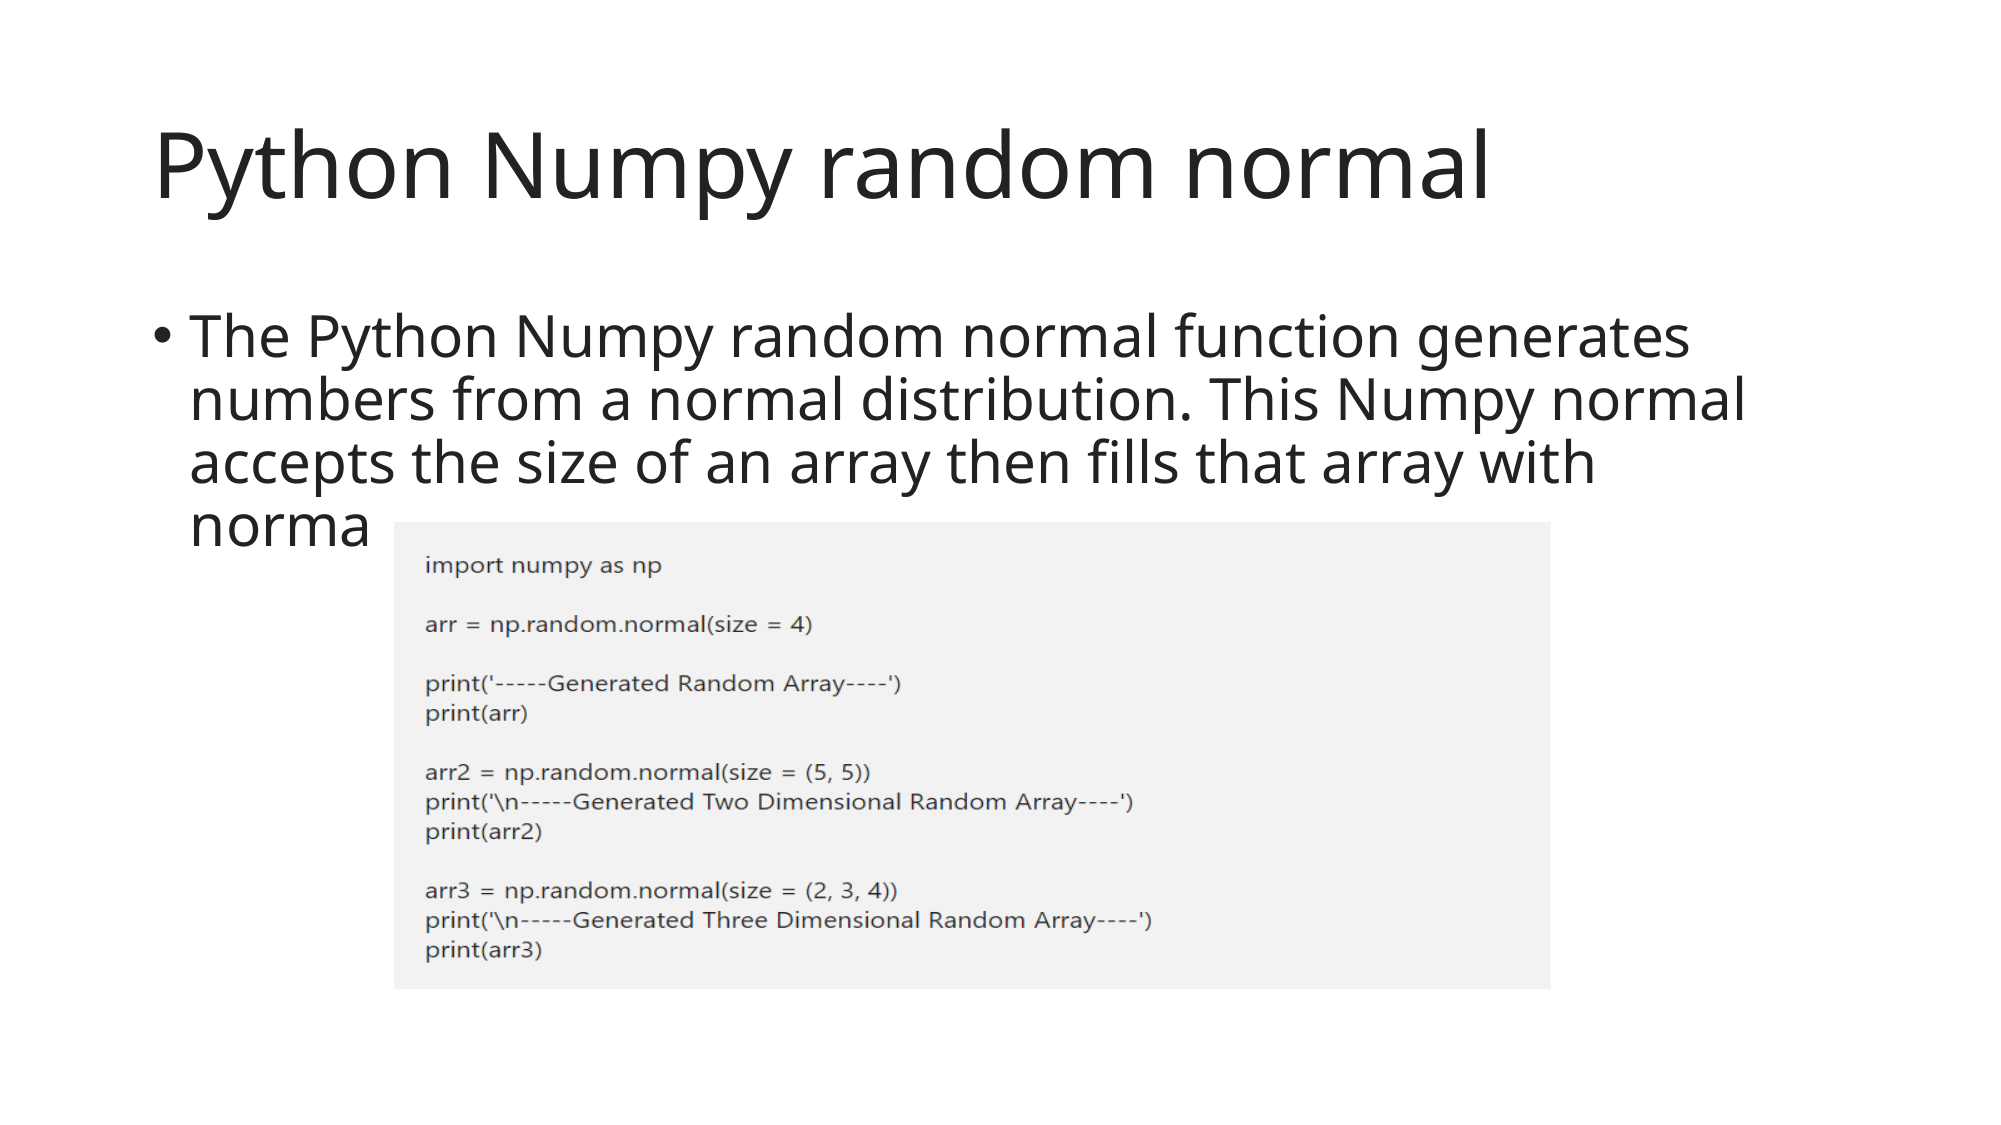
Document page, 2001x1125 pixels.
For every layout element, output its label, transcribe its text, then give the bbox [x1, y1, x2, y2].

picture [373, 501, 1586, 1005]
title Python Numpy random normal [137, 59, 1863, 278]
list The Python Numpy random normal function generates numbers from a normal distribution. This Numpy normal accepts the size of an array then fills that array with normally distributed values. [137, 299, 1863, 1066]
